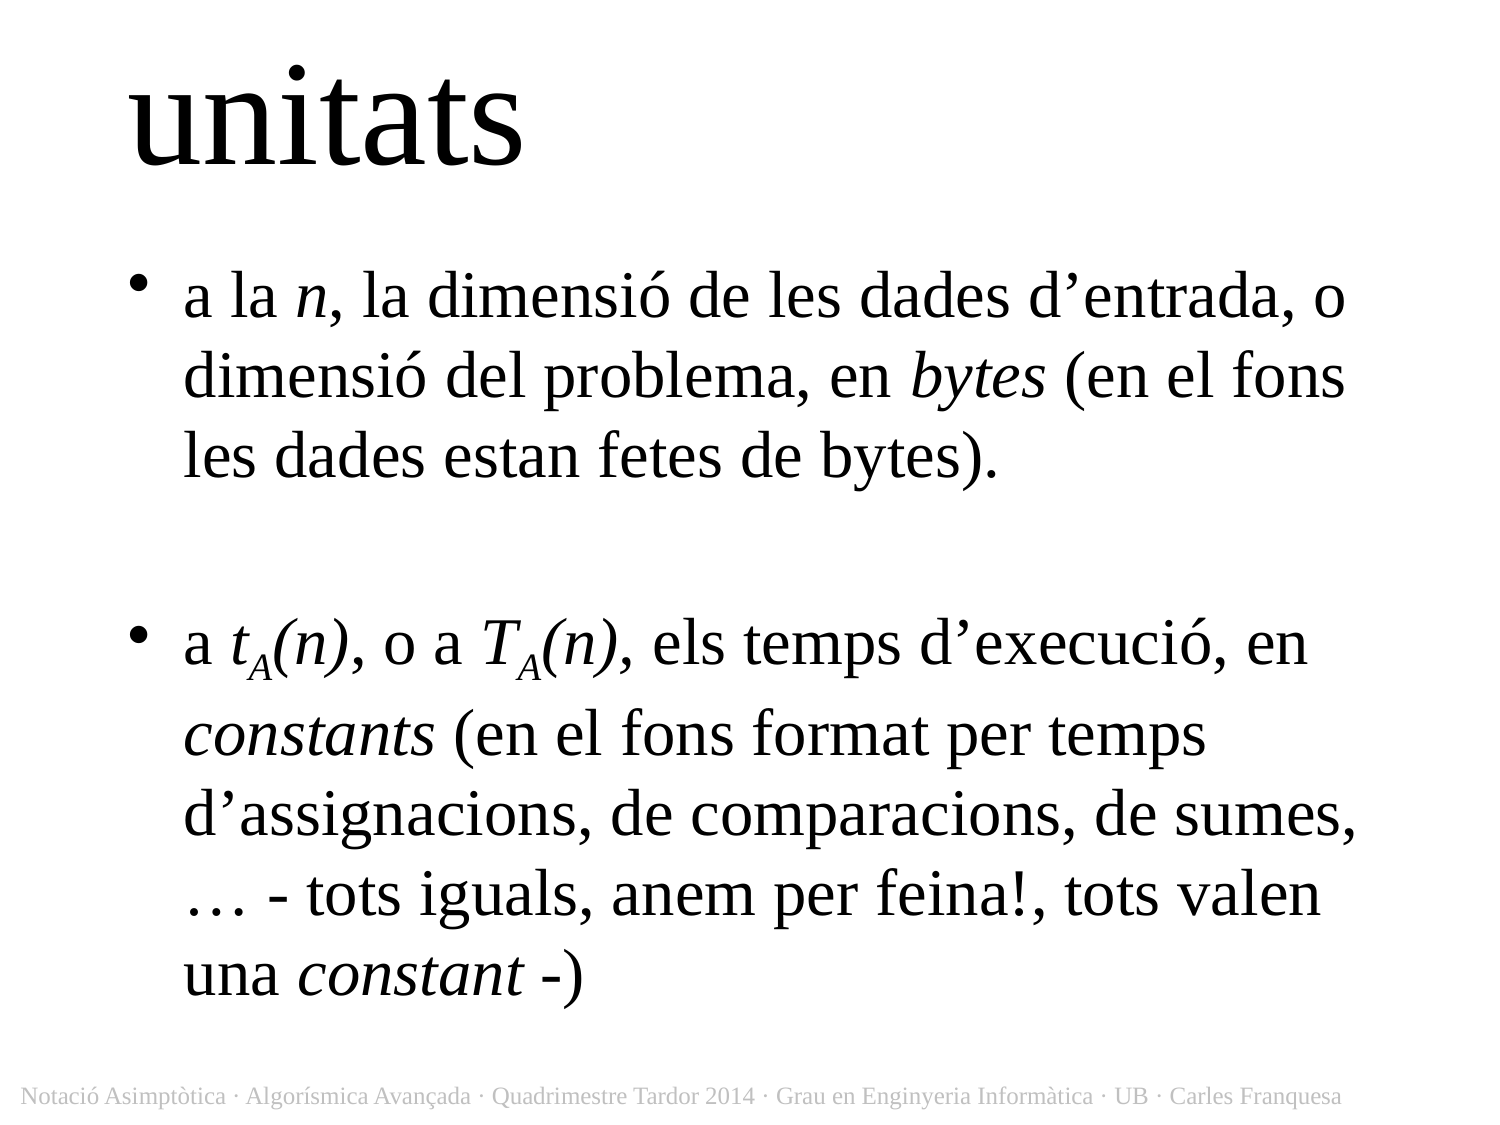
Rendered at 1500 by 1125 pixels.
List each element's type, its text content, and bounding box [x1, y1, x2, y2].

title unitats [112, 7, 703, 199]
list a la n, la dimensió de les dades d’entrada, o dimensió del problema, en bytes (en el fons les dades estan fetes de bytes). a tA(n), o a TA(n), els temps d’execució, en constants (en el fons format per temps d’assignacions, de comparacions, de sumes,… - tots iguals, anem per feina!, tots valen una constant -) [112, 243, 1388, 1012]
